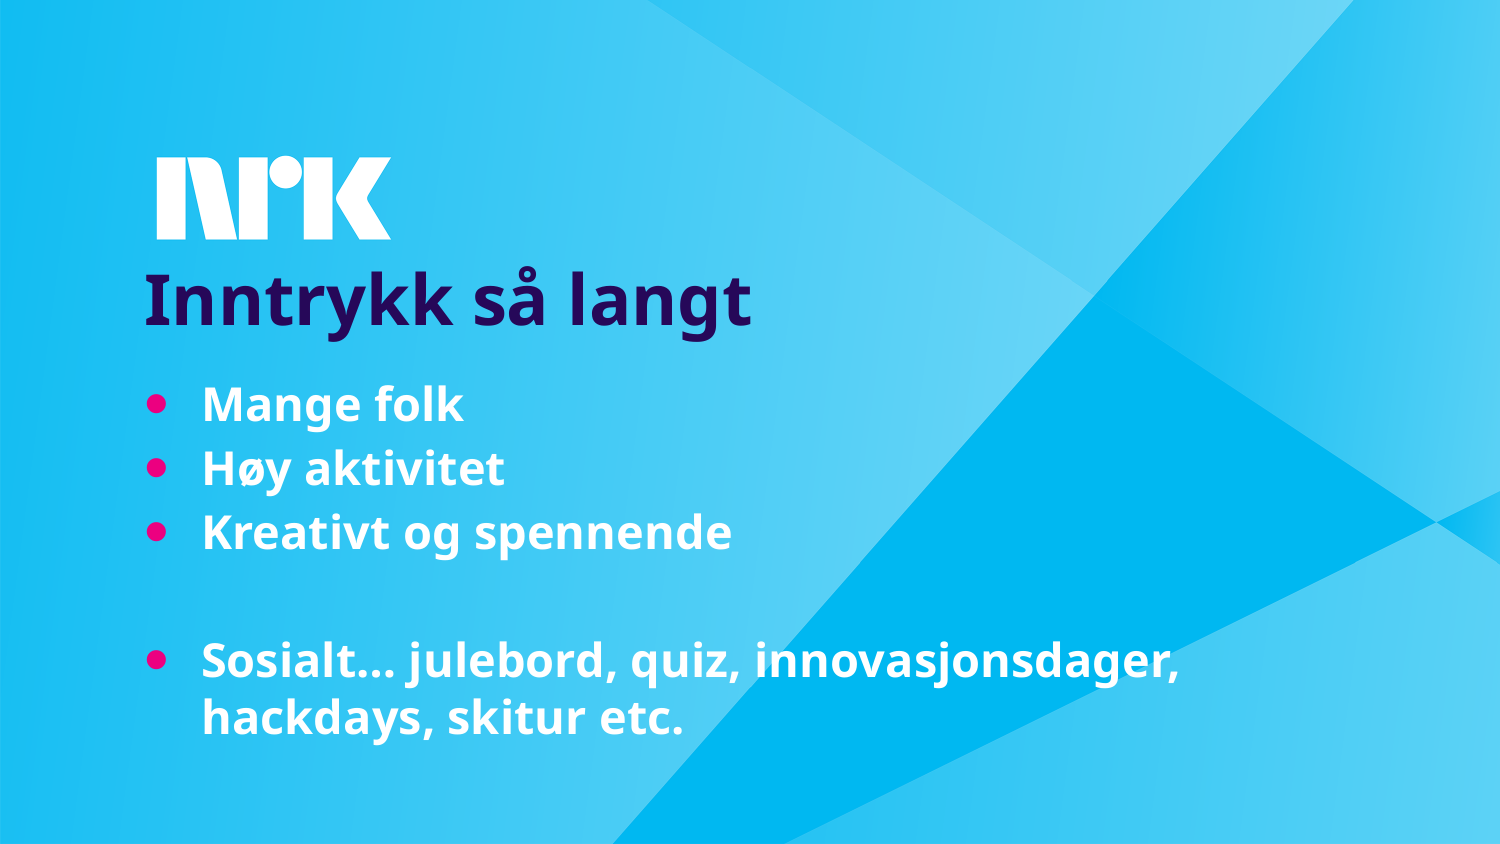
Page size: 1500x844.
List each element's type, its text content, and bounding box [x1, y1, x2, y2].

title Inntrykk så langt [144, 254, 1300, 340]
picture [0, 0, 1500, 844]
subtitle Mange folk Høy aktivitet Kreativt og spennende Sosialt… julebord, quiz, innovasjonsdager, hackdays, skitur etc. [144, 375, 1300, 750]
